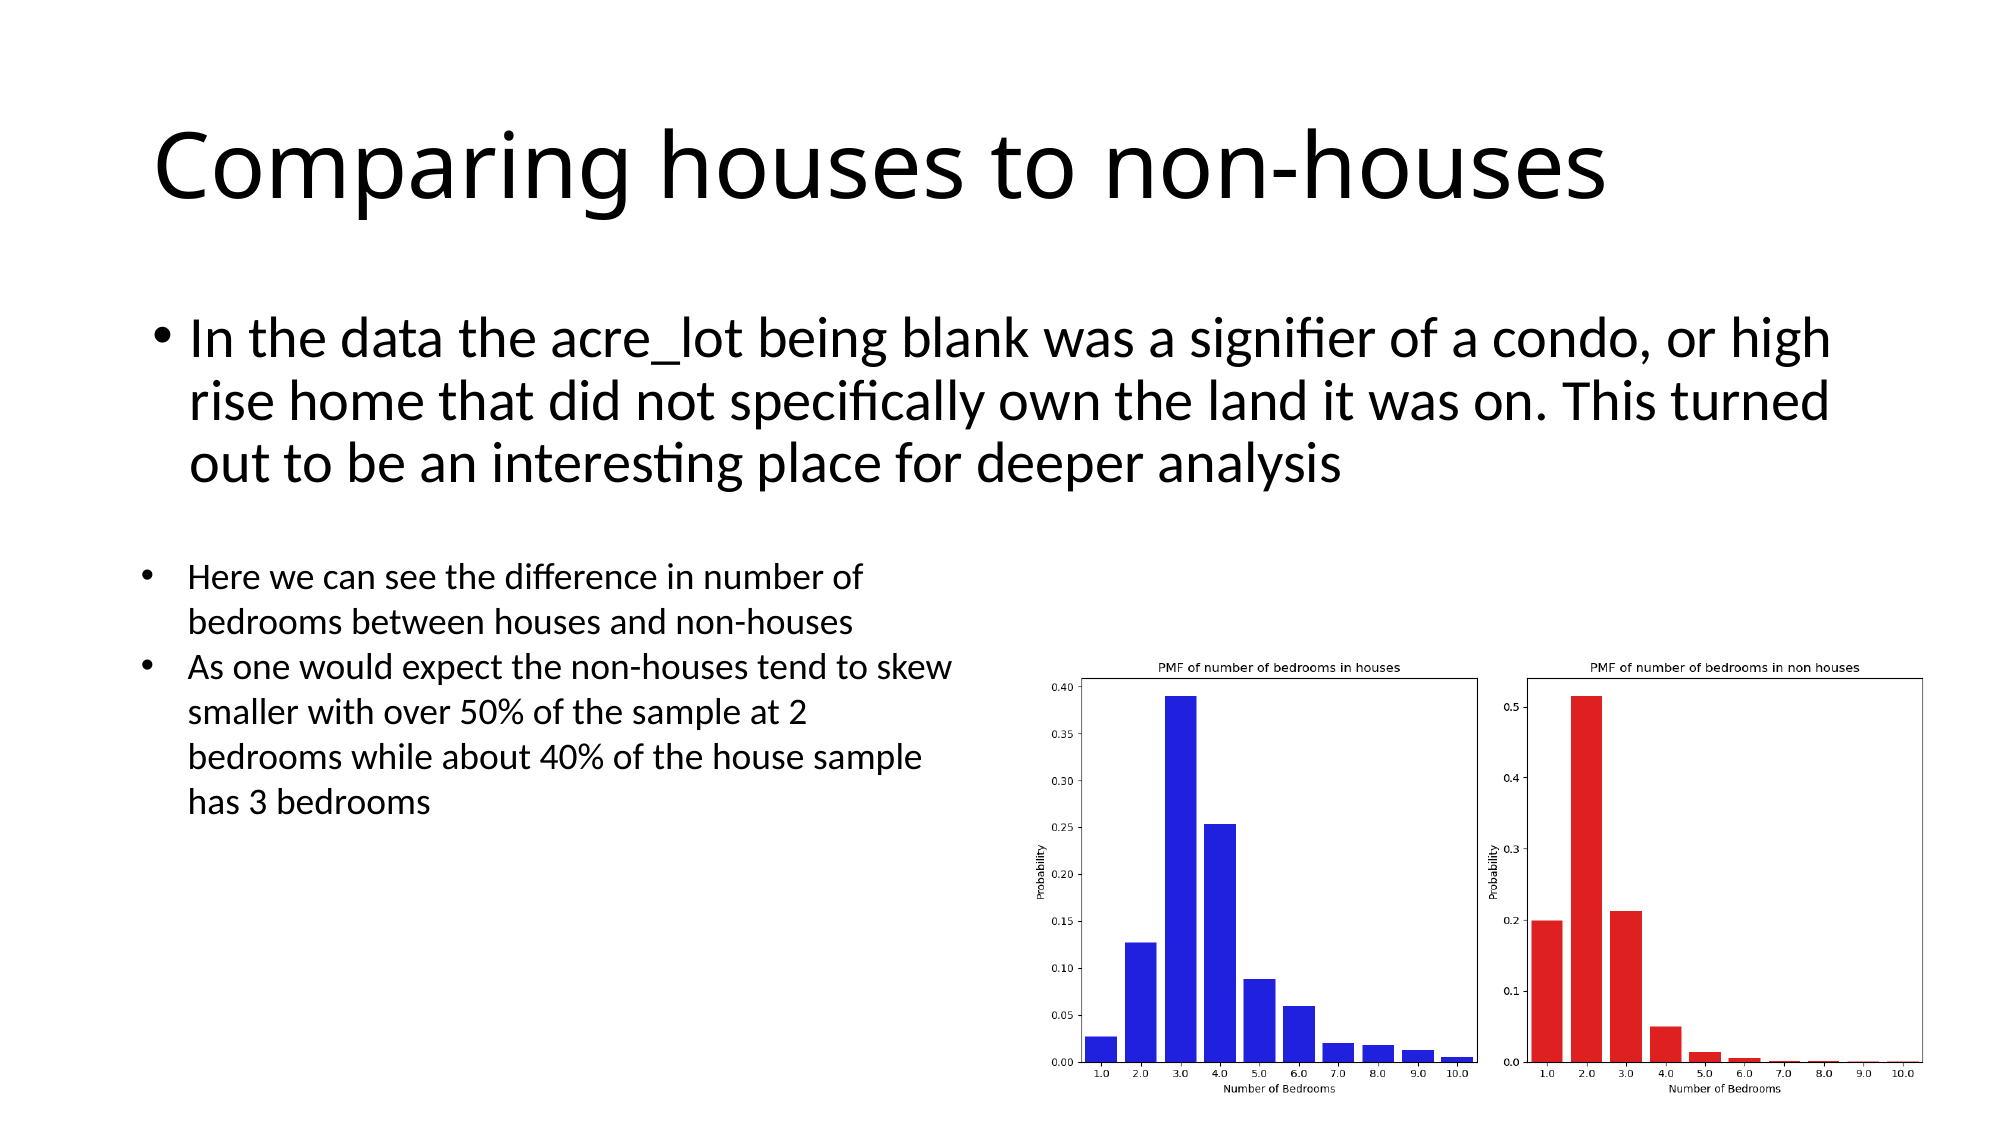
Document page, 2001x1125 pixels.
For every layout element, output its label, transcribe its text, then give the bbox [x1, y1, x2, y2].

picture [1028, 655, 1929, 1102]
title Comparing houses to non-houses [137, 59, 1863, 278]
text_box Here we can see the difference in number of bedrooms between houses and non-houses As one would expect the non-houses tend to skew smaller with over 50% of the sample at 2 bedrooms while about 40% of the house sample has 3 bedrooms [125, 544, 982, 830]
list In the data the acre_lot being blank was a signifier of a condo, or high rise home that did not specifically own the land it was on. This turned out to be an interesting place for deeper analysis [137, 299, 1863, 1014]
